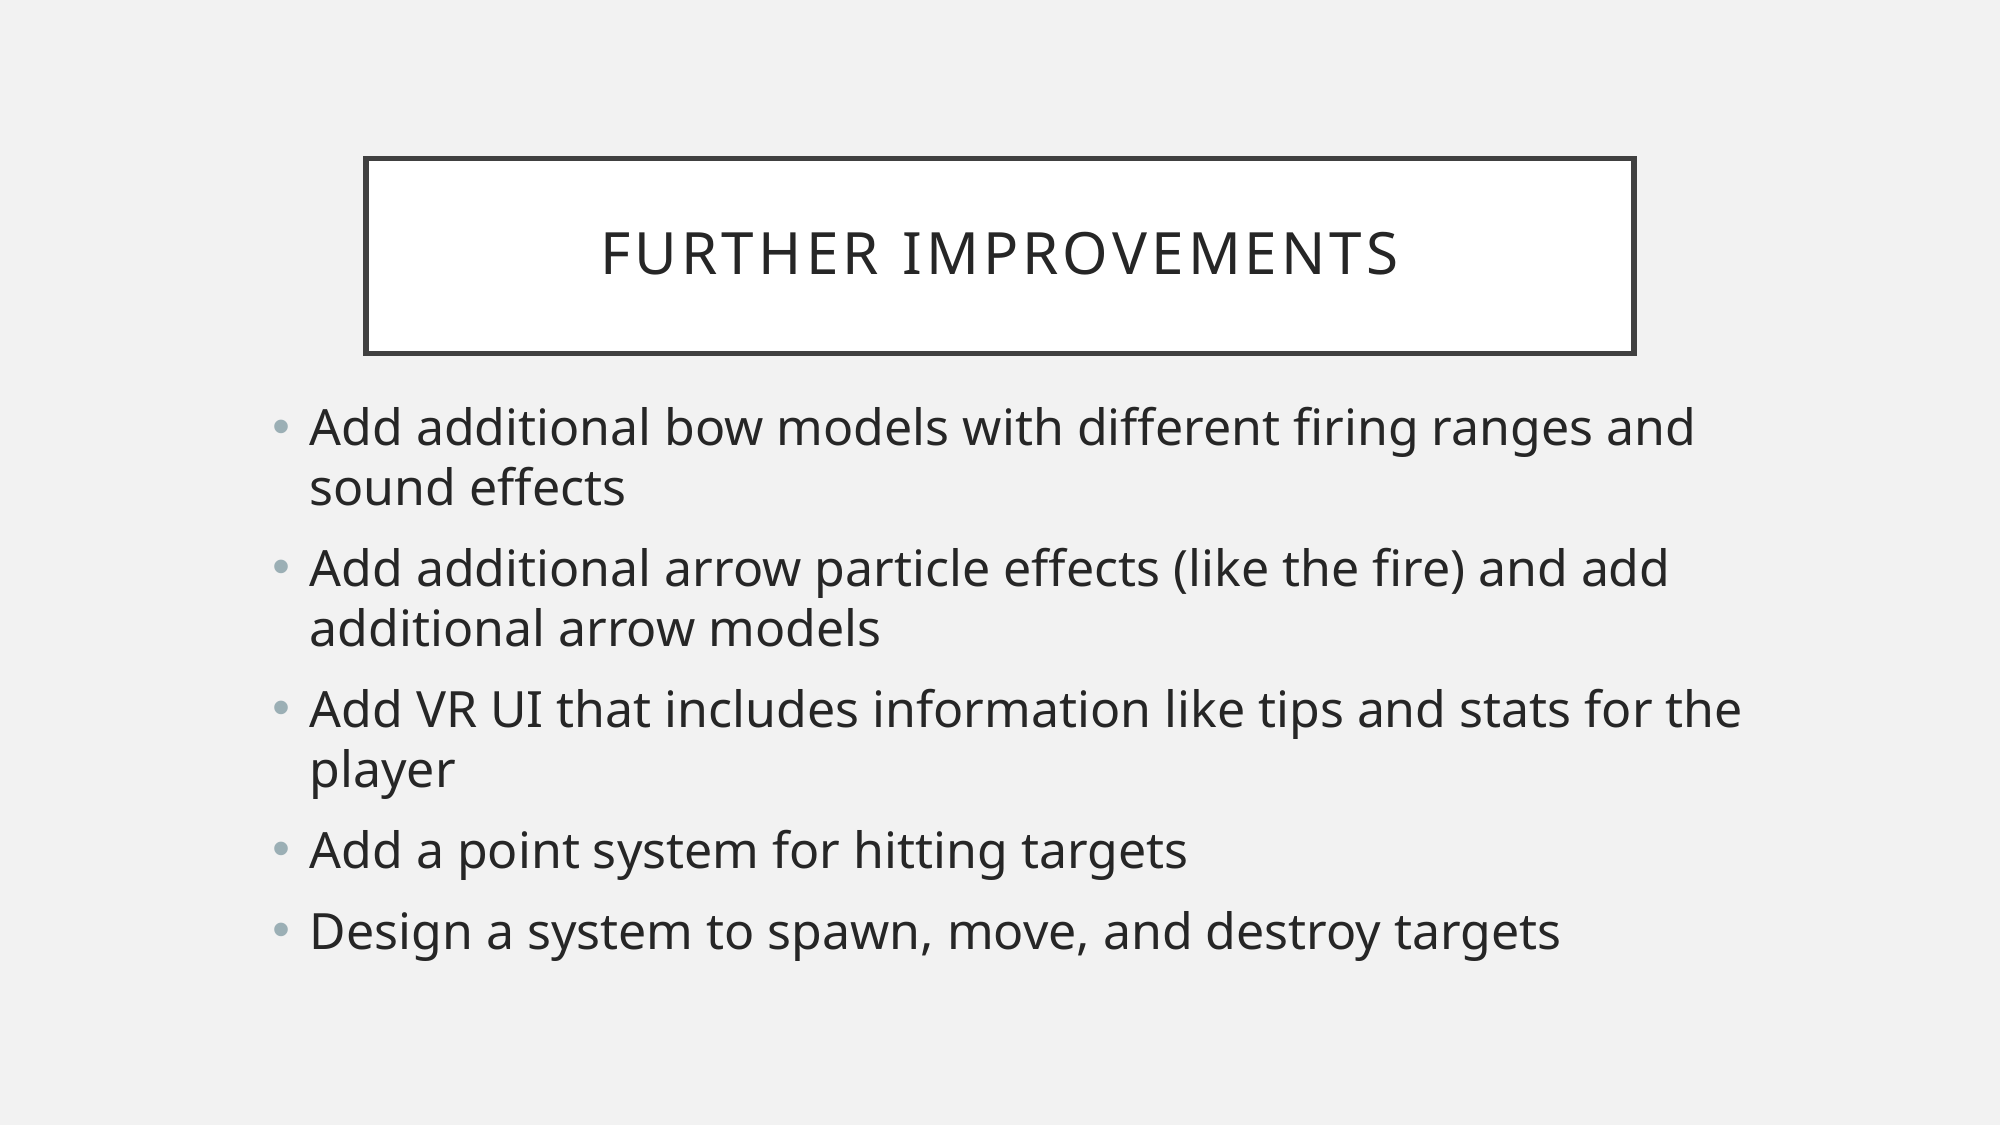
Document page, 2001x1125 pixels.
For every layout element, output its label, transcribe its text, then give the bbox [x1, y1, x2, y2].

title Further improvements [363, 156, 1637, 356]
list Add additional bow models with different firing ranges and sound effects Add additional arrow particle effects (like the fire) and add additional arrow models Add VR UI that includes information like tips and stats for the player Add a point system for hitting targets Design a system to spawn, move, and destroy targets [257, 388, 1770, 898]
